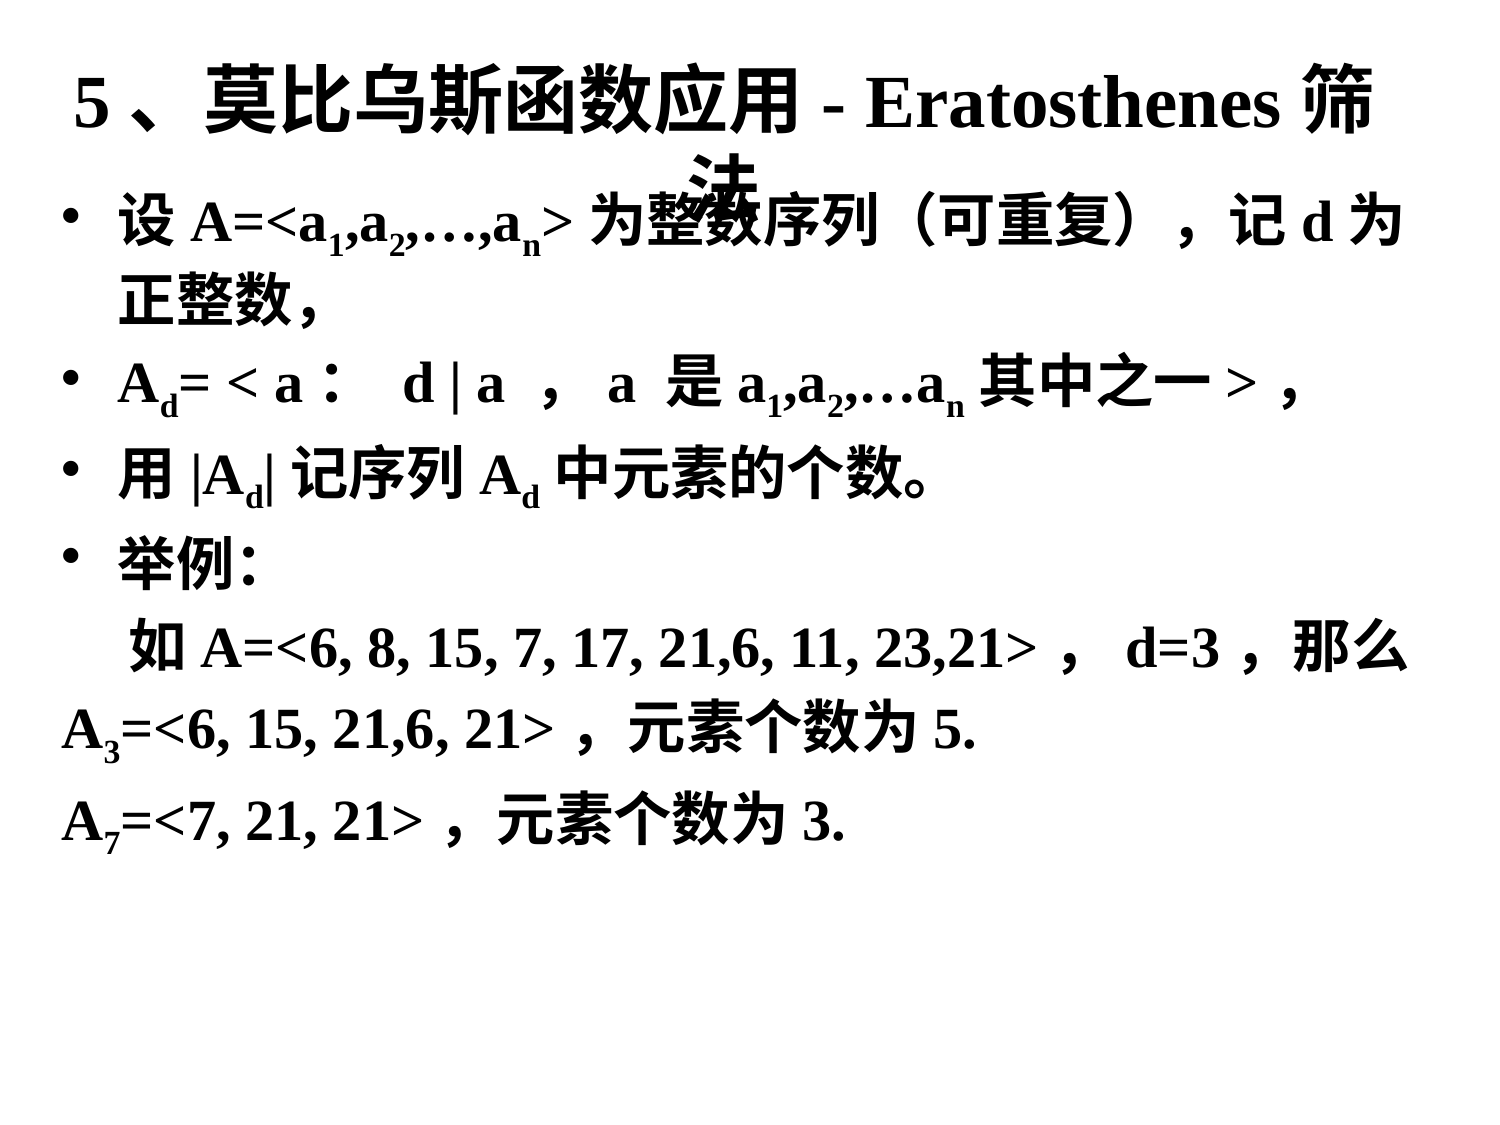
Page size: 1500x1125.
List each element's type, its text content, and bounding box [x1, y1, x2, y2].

list 设A=<a1,a2,…,an>为整数序列（可重复），记d为正整数， Ad= < a： d | a ，a 是a1,a2,…an其中之一>， 用|Ad|记序列Ad中元素的个数。 举例： 如A=<6, 8, 15, 7, 17, 21,6, 11, 23,21>，d=3，那么 A3=<6, 15, 21,6, 21>，元素个数为5. A7=<7, 21, 21>，元素个数为3. [46, 175, 1425, 1005]
title 5、莫比乌斯函数应用- Eratosthenes筛法 [23, 45, 1425, 164]
